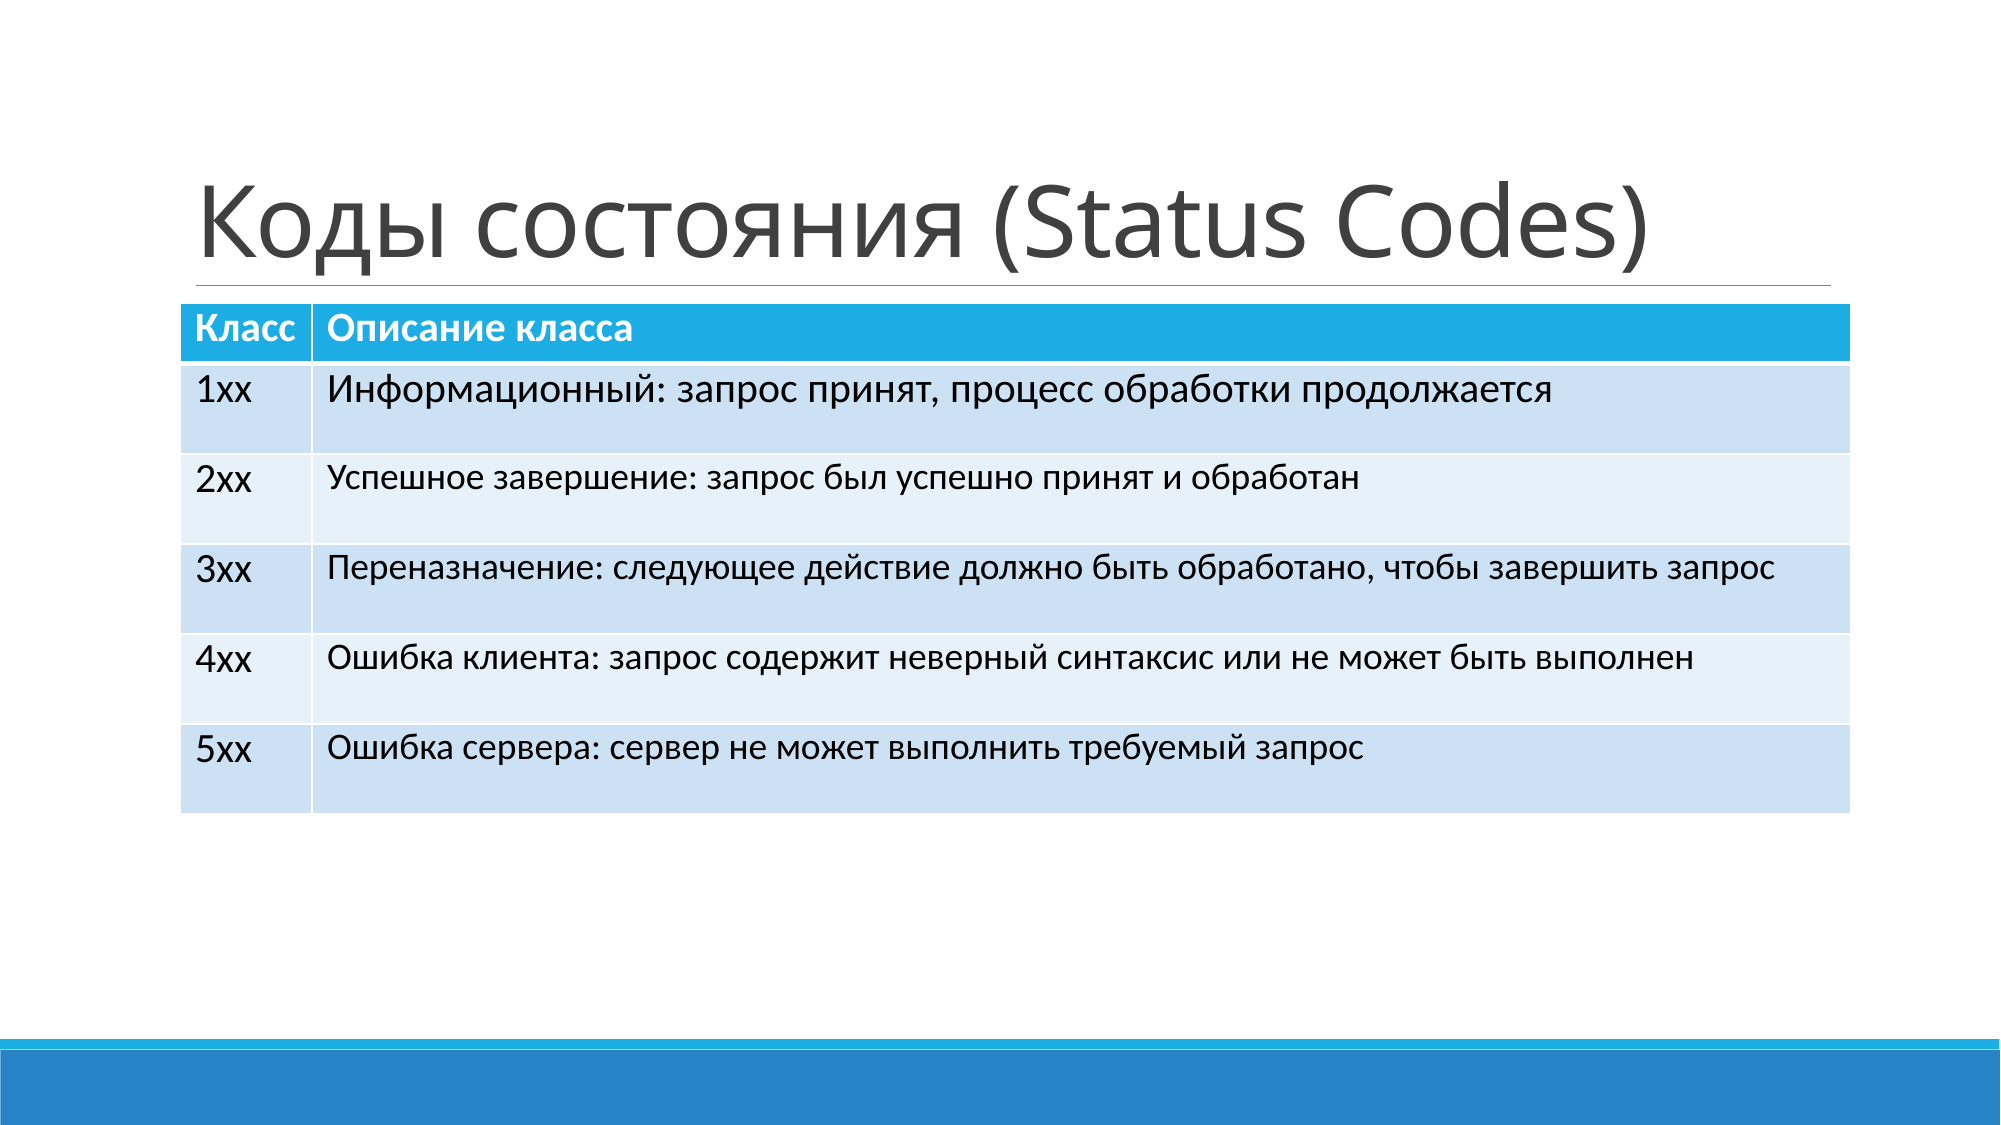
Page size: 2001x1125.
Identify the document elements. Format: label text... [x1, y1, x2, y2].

table_cell Информационный: запрос принят, процесс обработки продолжается [313, 366, 1850, 453]
table_cell 5хх [181, 725, 311, 813]
title Коды состояния (Status Codes) [180, 47, 1830, 285]
table_cell 1xx [181, 366, 311, 453]
table_cell Ошибка клиента: запрос содержит неверный синтаксис или не может быть выполнен [313, 635, 1850, 723]
table_cell Переназначение: следующее действие должно быть обработано, чтобы завершить запрос [313, 545, 1850, 633]
table_cell 4хх [181, 635, 311, 723]
table_header Класс [181, 304, 311, 361]
table_cell Успешное завершение: запрос был успешно принят и обработан [313, 455, 1850, 543]
table_cell 2xx [181, 455, 311, 543]
table_header Описание класса [313, 304, 1850, 361]
table_cell Ошибка сервера: сервер не может выполнить требуемый запрос [313, 725, 1850, 813]
table_cell 3хх [181, 545, 311, 633]
